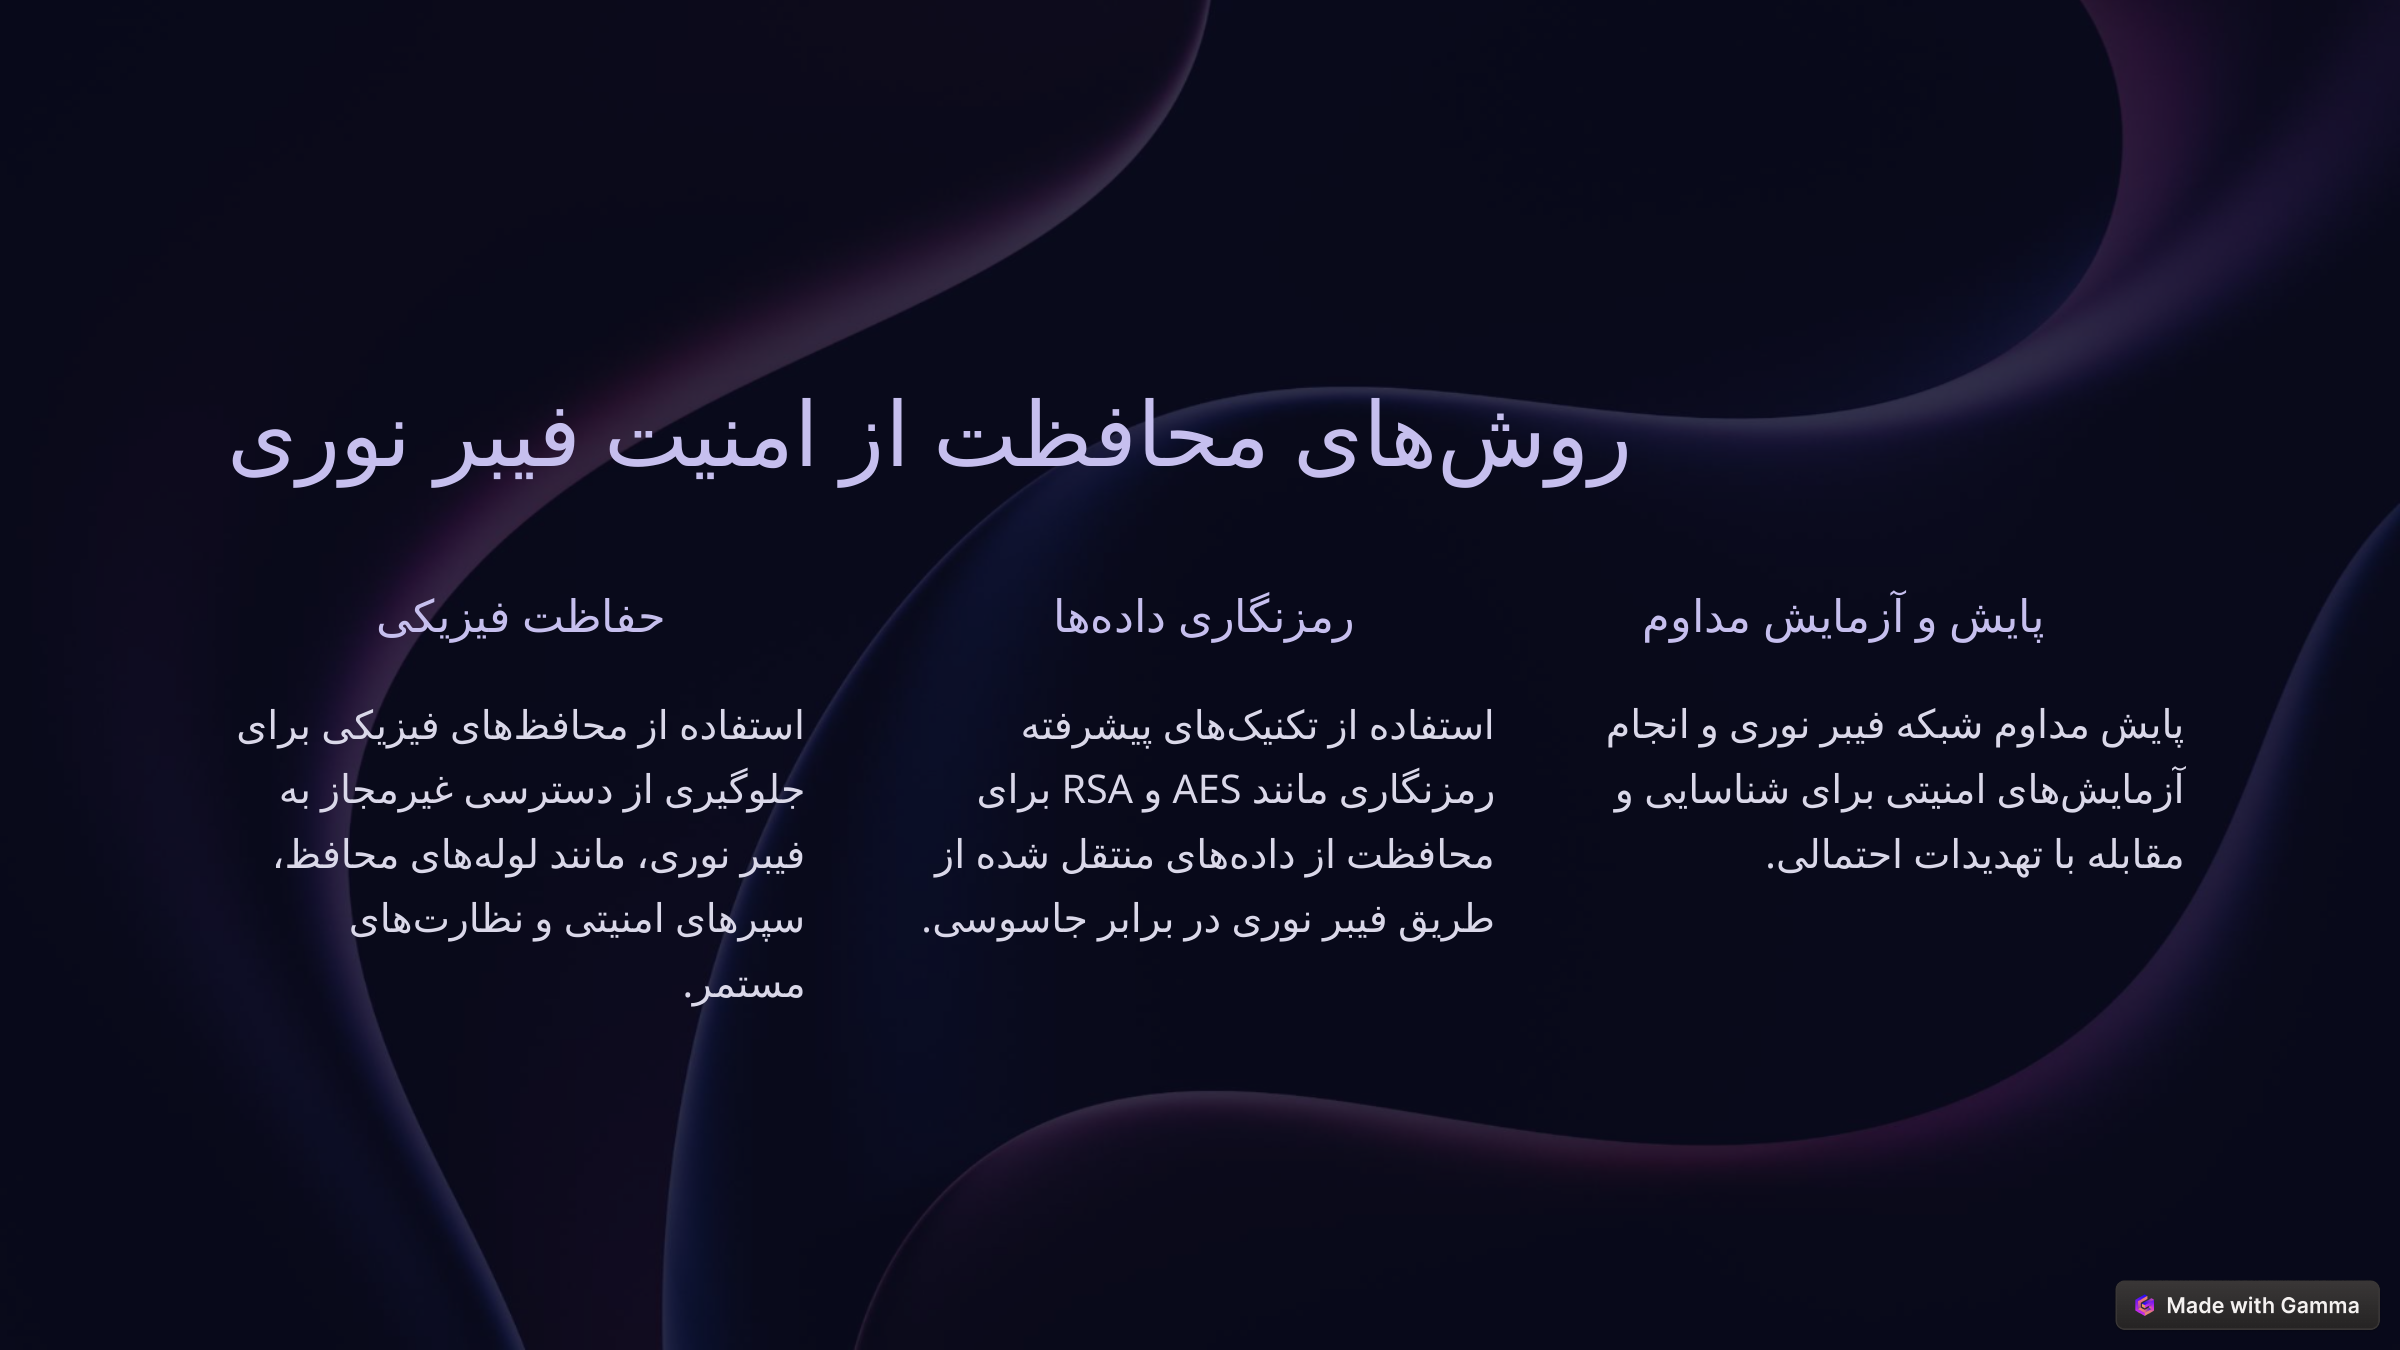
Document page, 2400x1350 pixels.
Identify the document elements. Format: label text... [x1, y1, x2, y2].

text_box پایش مداوم شبکه فیبر نوری و انجام آزمایش‌های امنیتی برای شناسایی و مقابله با تهدیدات احتمالی. [1595, 682, 2186, 877]
text_box استفاده از تکنیک‌های پیشرفته رمزنگاری مانند AES و RSA برای محافظت از داده‌های منتقل شده از طریق فیبر نوری در برابر جاسوسی. [906, 682, 1496, 942]
text_box رمزنگاری داده‌ها [906, 585, 1357, 642]
text_box استفاده از محافظ‌های فیزیکی برای جلوگیری از دسترسی غیرمجاز به فیبر نوری، مانند لوله‌های محافظ، سپرهای امنیتی و نظارت‌های مستمر. [216, 682, 807, 942]
picture [2106, 1271, 2389, 1339]
text_box پایش و آزمایش مداوم [1595, 585, 2046, 642]
text_box روش‌های محافظت از امنیت فیبر نوری [216, 371, 1635, 485]
text_box حفاظت فیزیکی [216, 585, 667, 642]
